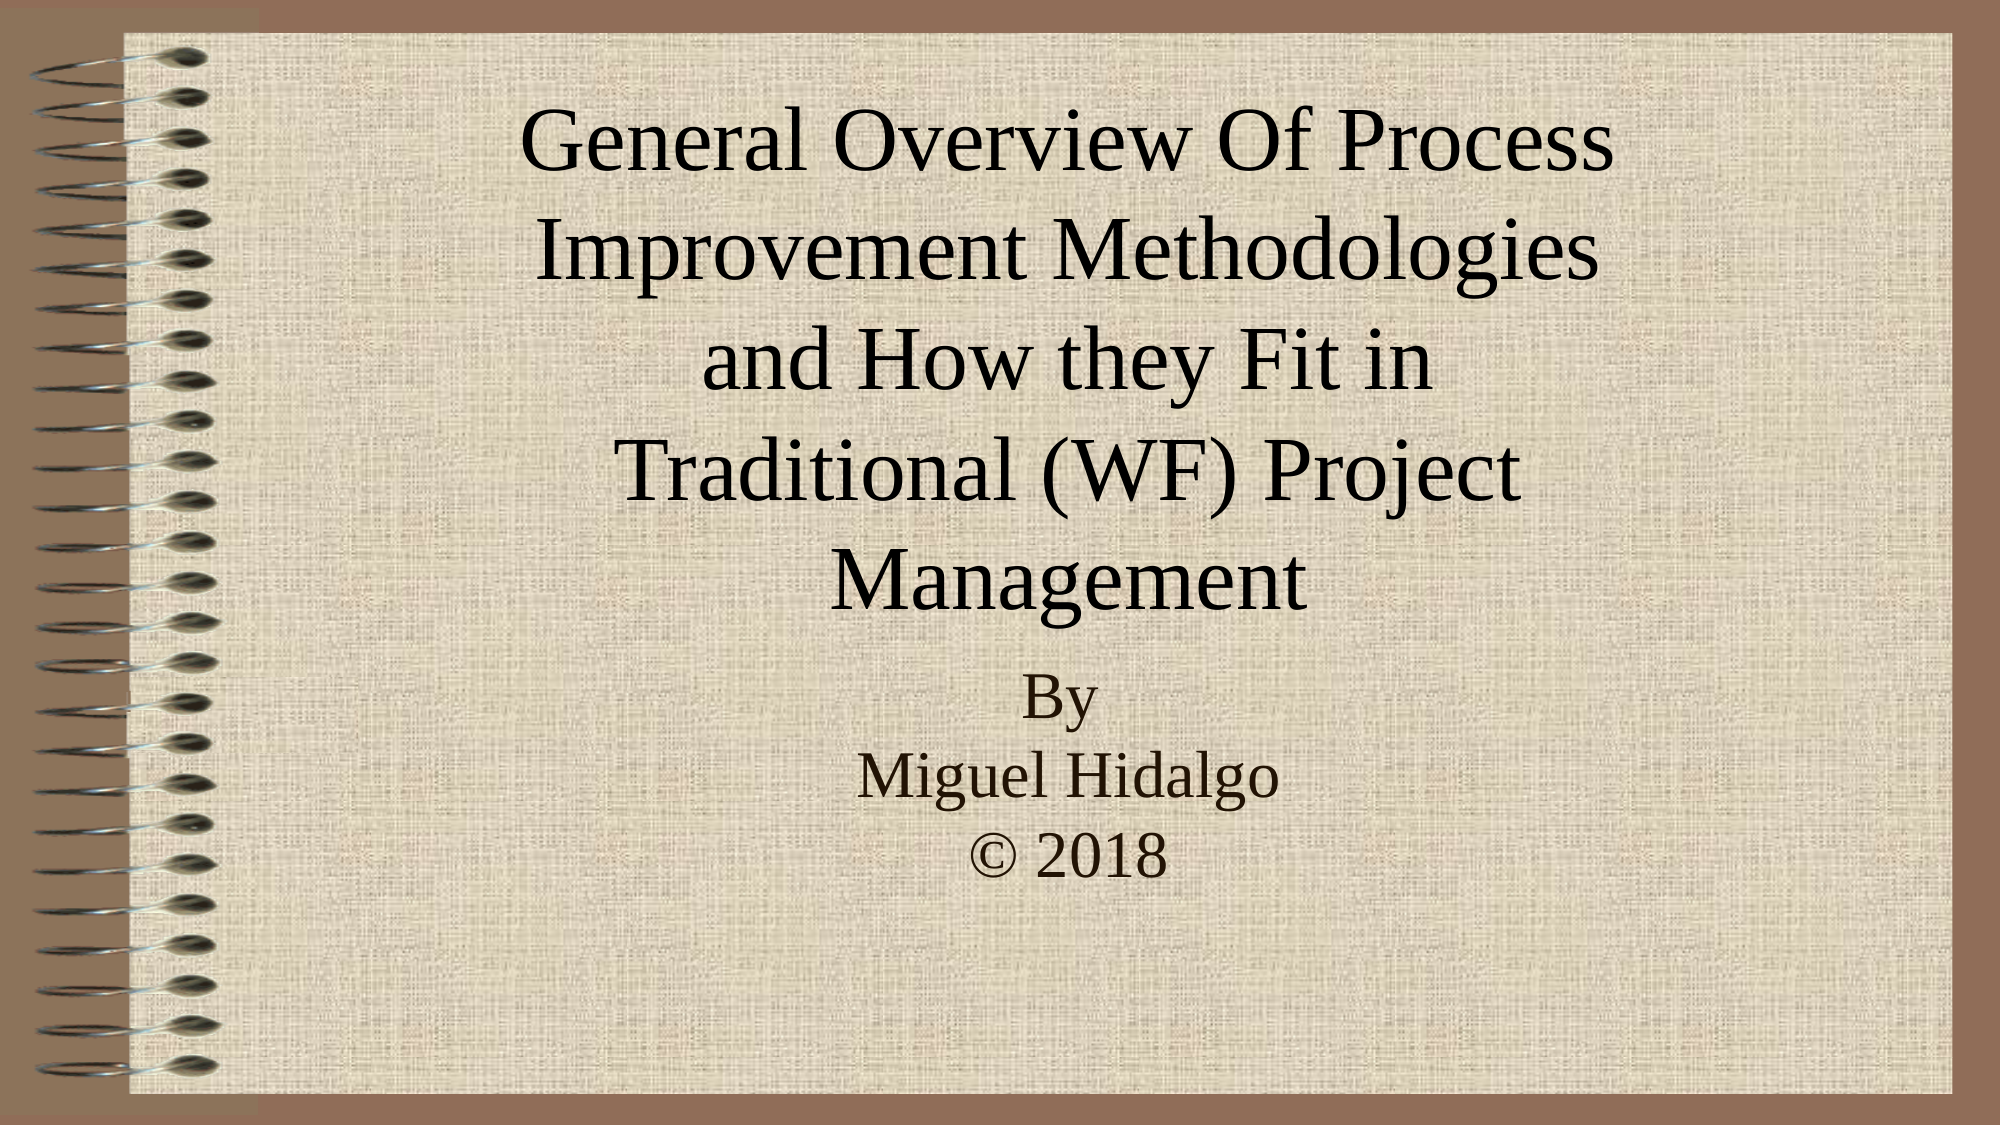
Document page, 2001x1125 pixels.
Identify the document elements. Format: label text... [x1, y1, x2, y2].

text_box General Overview Of Process Improvement Methodologies and How they Fit in Traditional (WF) Project Management [474, 76, 1663, 631]
title By Miguel Hidalgo © 2018 [339, 695, 1799, 927]
picture [0, 8, 1953, 1115]
